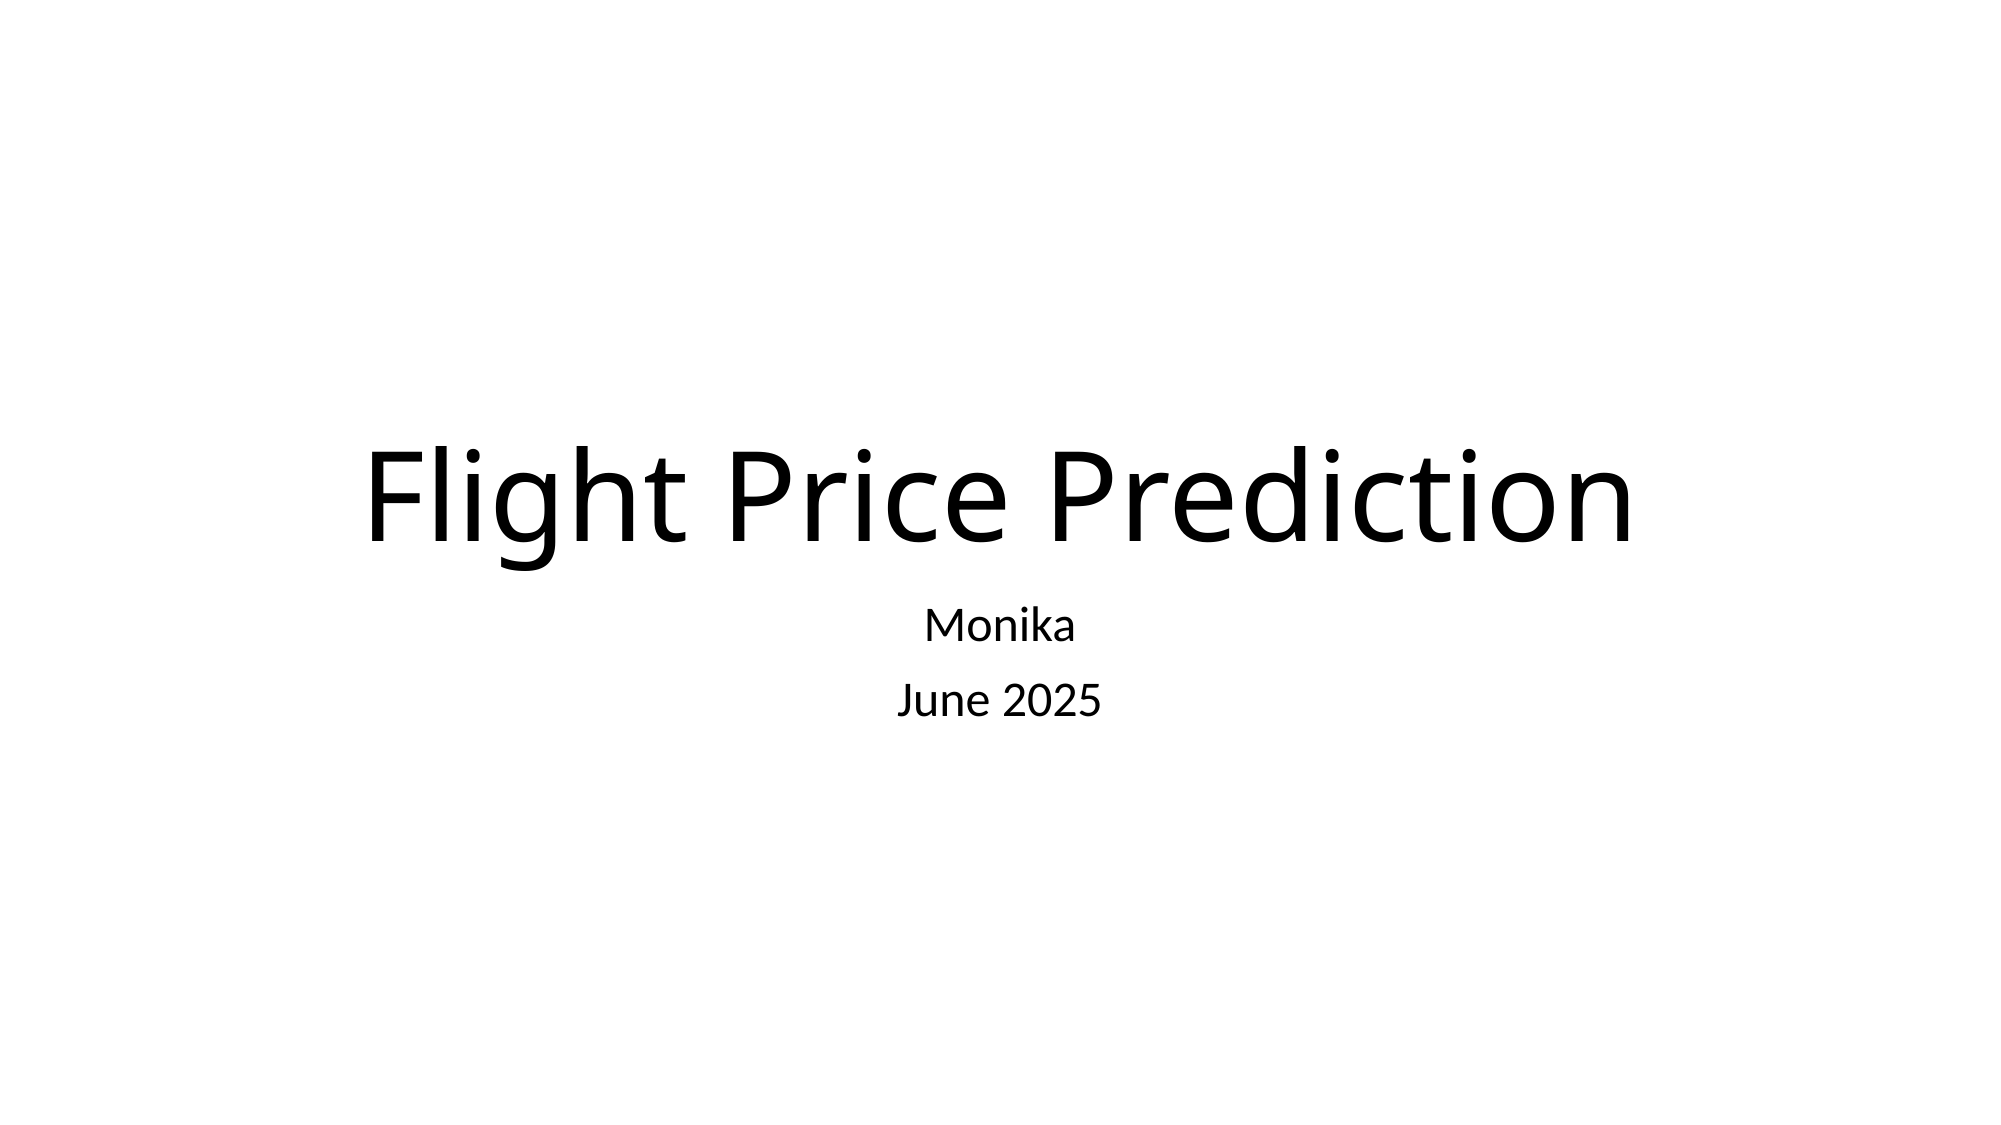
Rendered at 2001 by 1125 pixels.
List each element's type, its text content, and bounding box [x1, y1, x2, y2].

subtitle Monika June 2025 [249, 590, 1750, 863]
title Flight Price Prediction [249, 184, 1750, 576]
